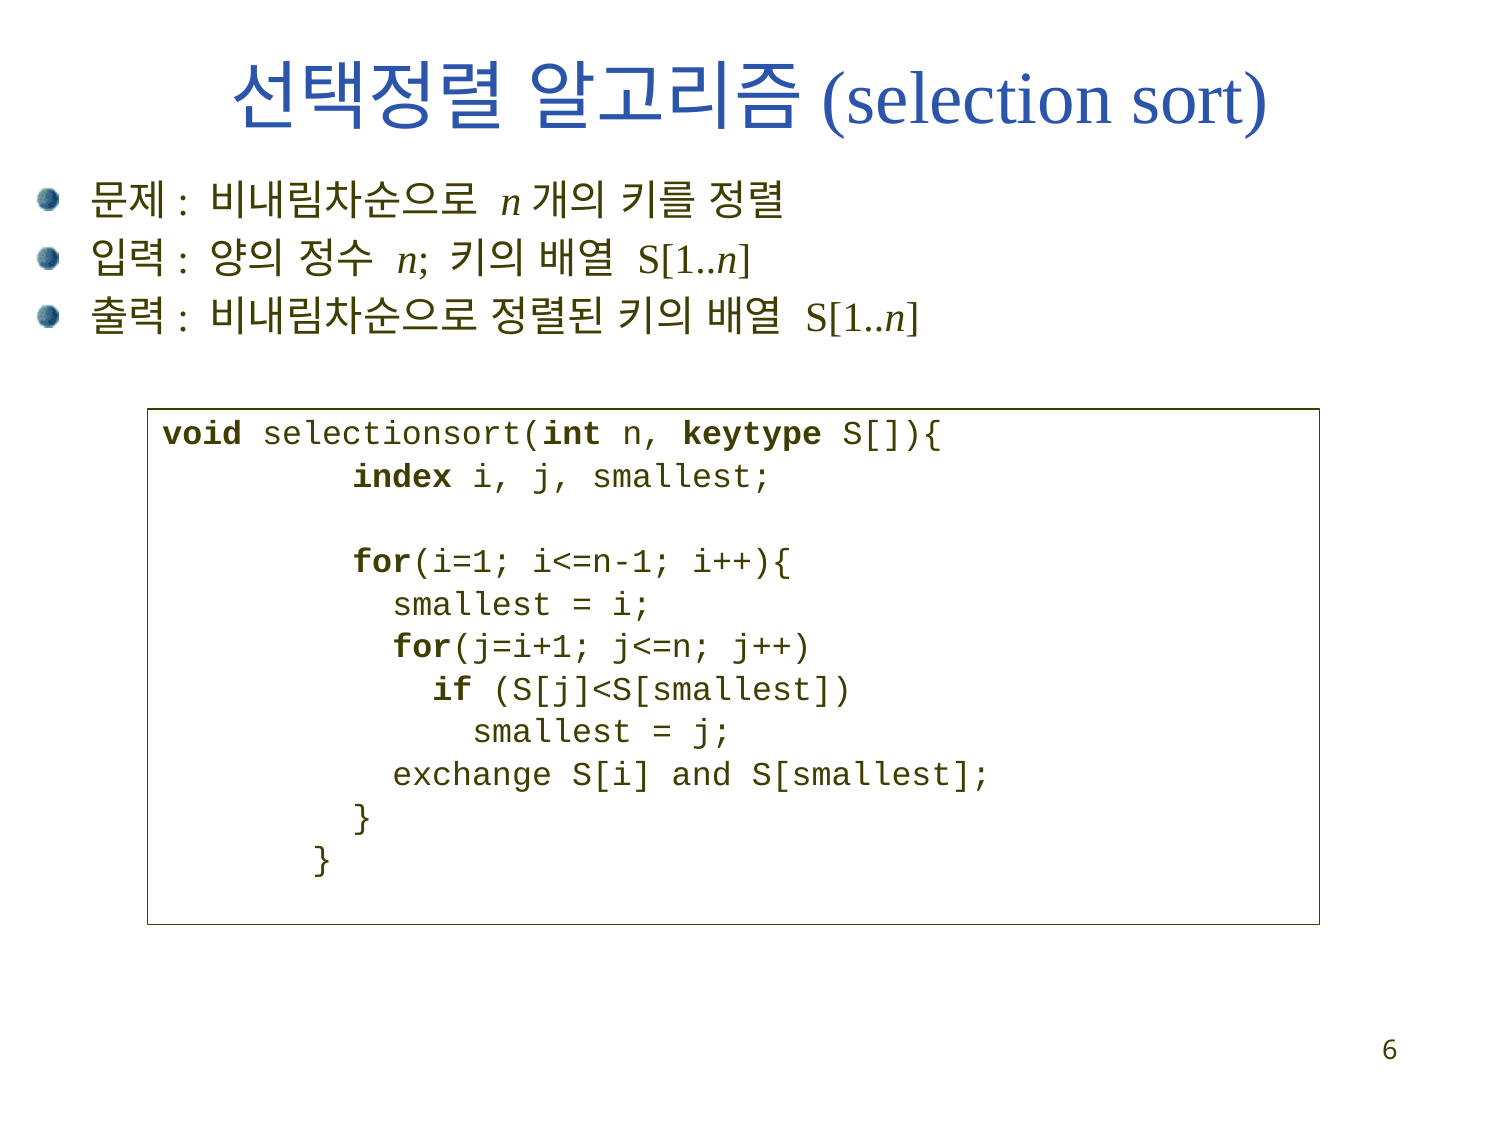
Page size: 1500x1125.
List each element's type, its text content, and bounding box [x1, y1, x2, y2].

picture [34, 185, 59, 211]
title 선택정렬 알고리즘(selection sort) [112, 0, 1388, 165]
list 문제: 비내림차순으로 n개의 키를 정렬 입력: 양의 정수 n; 키의 배열 S[1..n] 출력: 비내림차순으로 정렬된 키의 배열 S[1..n] [19, 165, 1469, 377]
slide_number 6 [1099, 1024, 1413, 1101]
picture [34, 244, 59, 270]
picture [34, 302, 59, 328]
text_box void selectionsort(int n, keytype S[]){ index i, j, smallest; for(i=1; i<=n-1; i++){ smallest = i; for(j=i+1; j<=n; j++) if (S[j]<S[smallest]) smallest = j; exchange S[i] and S[smallest]; } } [147, 408, 1320, 925]
